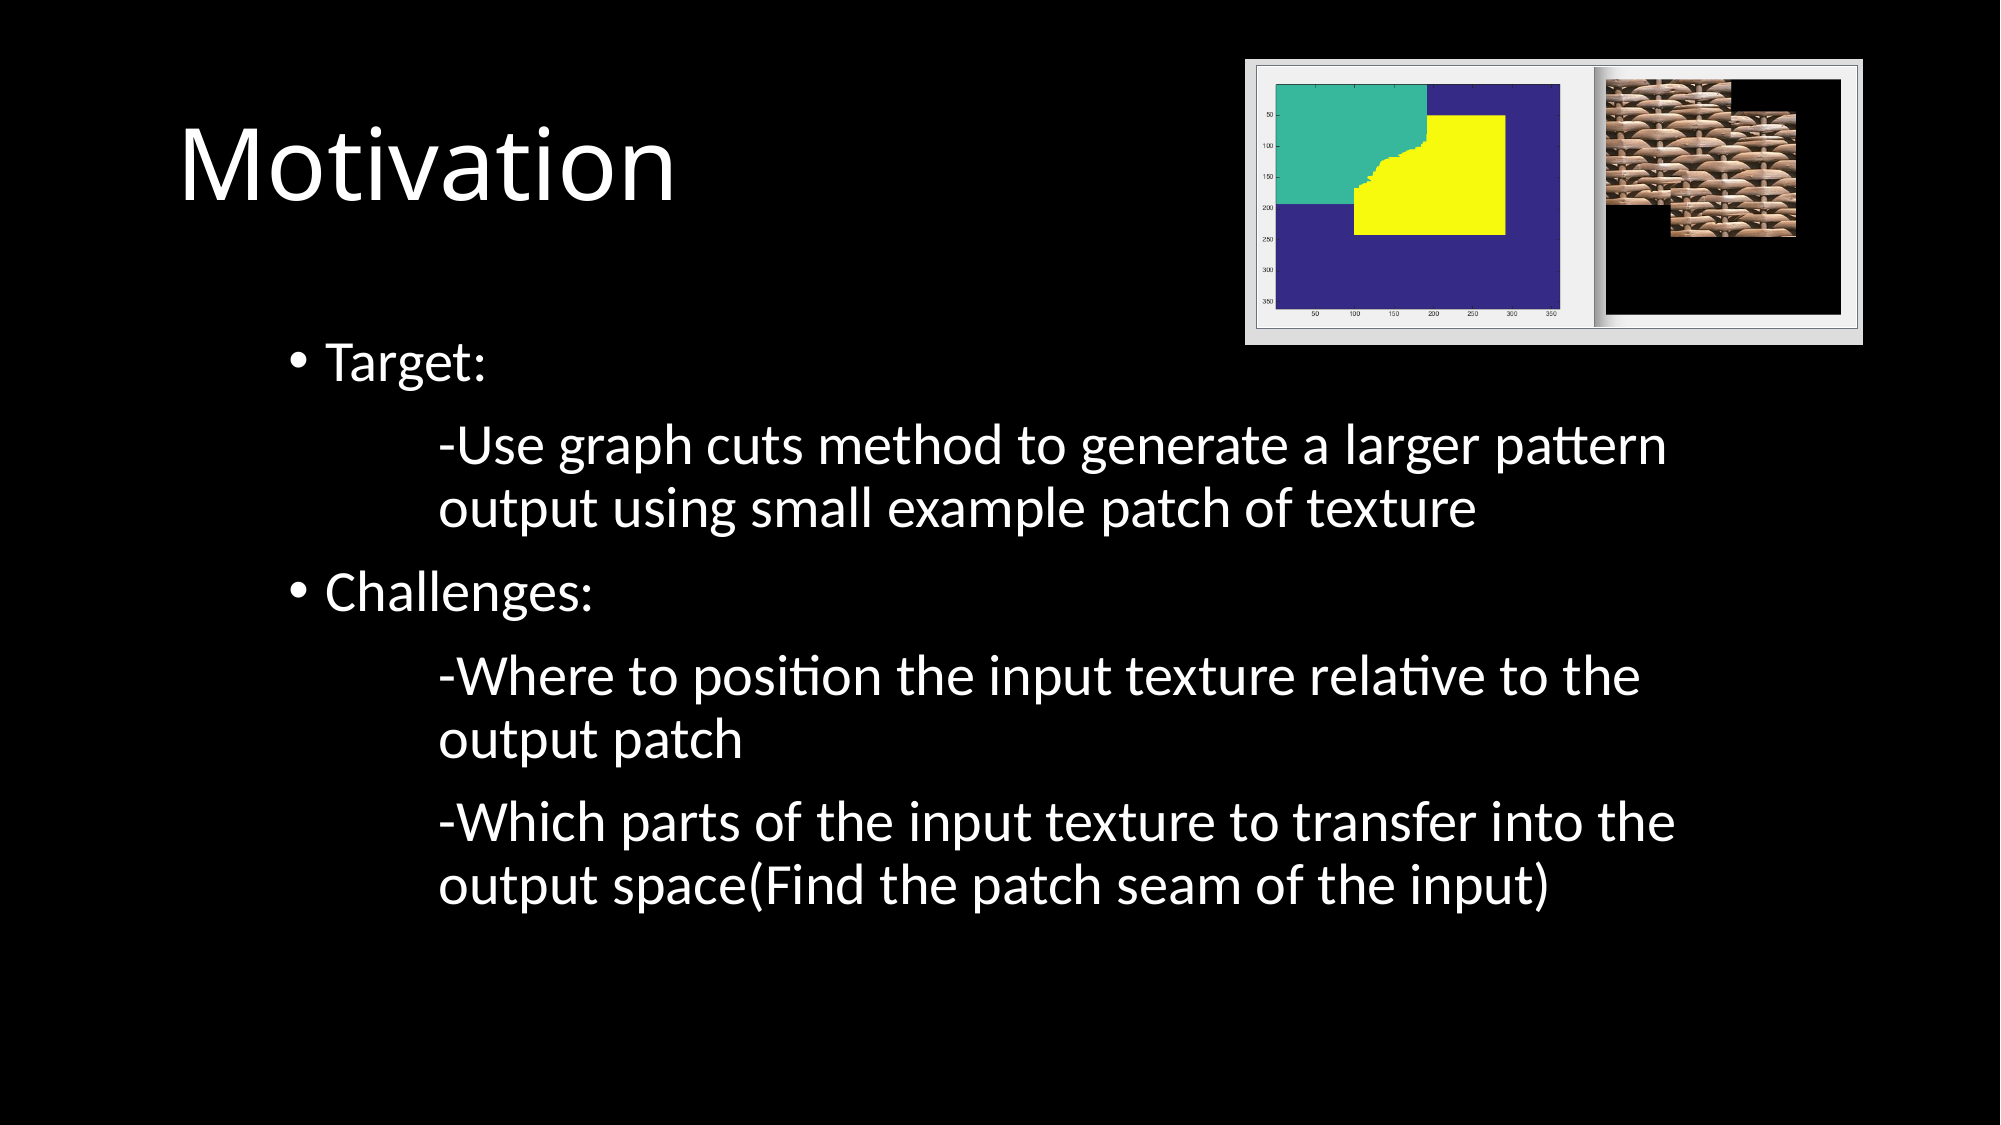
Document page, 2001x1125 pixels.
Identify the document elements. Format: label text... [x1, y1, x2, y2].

picture [1245, 59, 1863, 345]
list Target: -Use graph cuts method to generate a larger pattern output using small example patch of texture Challenges: -Where to position the input texture relative to the output patch -Which parts of the input texture to transfer into the output space(Find the patch seam of the input) [273, 323, 1727, 980]
title Motivation [137, 59, 1245, 278]
